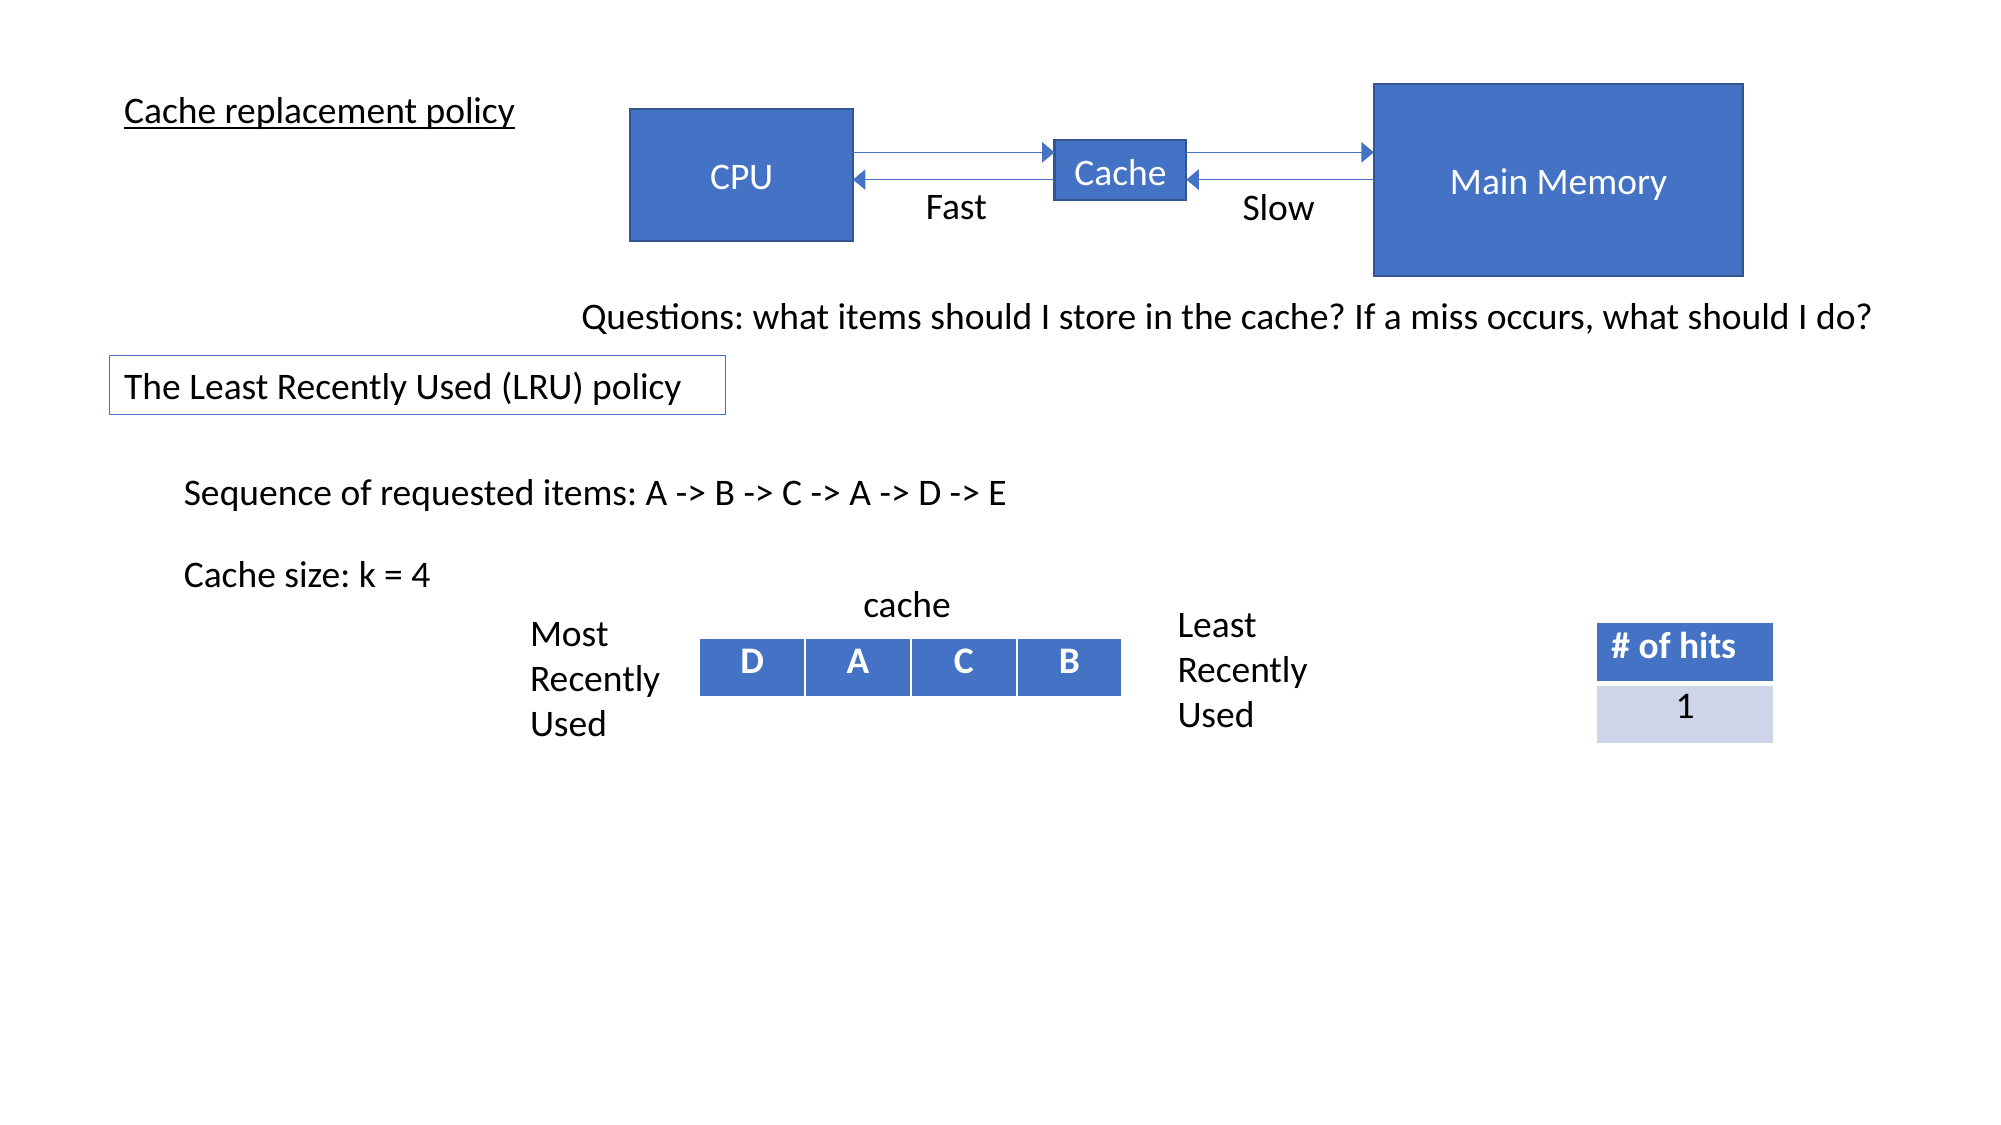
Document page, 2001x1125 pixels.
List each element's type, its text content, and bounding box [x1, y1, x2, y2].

text_box Main Memory [1373, 83, 1744, 277]
text_box Least Recently Used [1162, 592, 1324, 743]
text_box The Least Recently Used (LRU) policy [109, 355, 726, 415]
table_cell 1 [1597, 686, 1773, 743]
text_box Cache [1053, 139, 1187, 201]
text_box Cache replacement policy [109, 79, 987, 139]
text_box CPU [629, 108, 854, 242]
table_header B [1018, 639, 1121, 696]
table_header A [806, 639, 910, 696]
table_header D [700, 639, 804, 696]
text_box Fast [910, 175, 1020, 179]
text_box Sequence of requested items: A -> B -> C -> A -> D -> E [168, 461, 1499, 521]
text_box cache [848, 572, 985, 633]
text_box Most Recently Used [515, 602, 677, 752]
text_box Fast [910, 180, 1020, 235]
text_box Slow [1227, 175, 1360, 179]
table_header # of hits [1597, 623, 1773, 681]
text_box Questions: what items should I store in the cache? If a miss occurs, what should I do? [566, 284, 1937, 344]
table_header C [912, 639, 1016, 696]
text_box Slow [1227, 180, 1360, 236]
text_box Cache size: k = 4 [168, 542, 689, 603]
